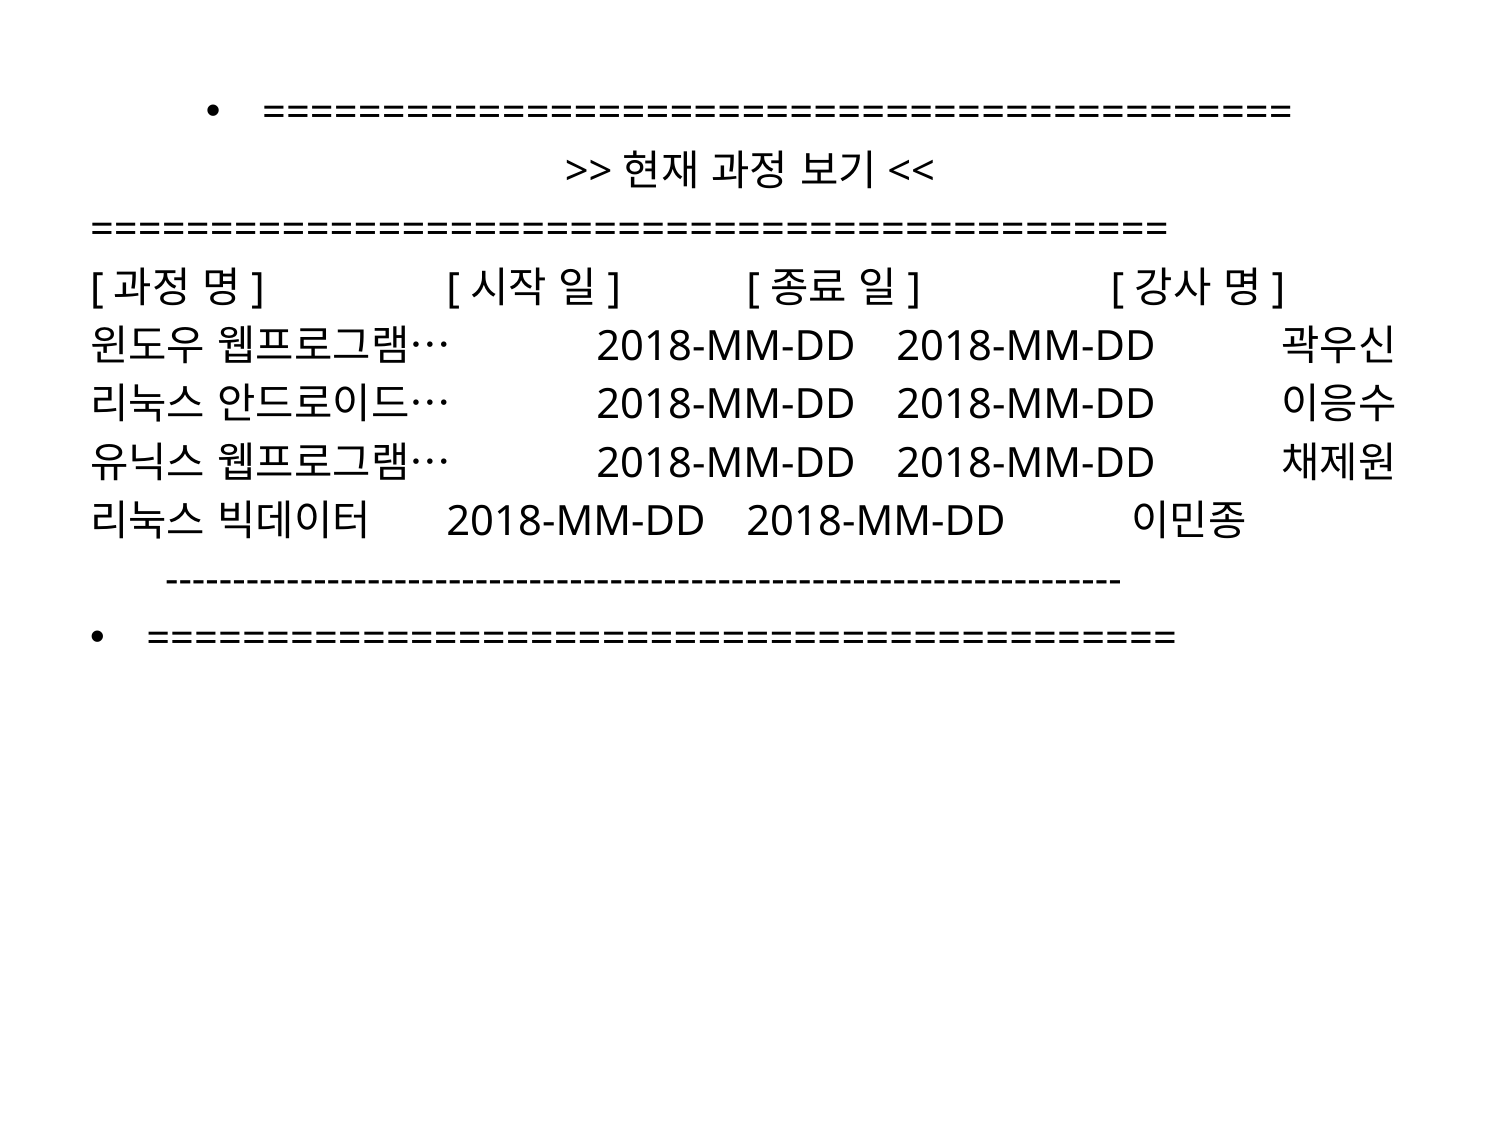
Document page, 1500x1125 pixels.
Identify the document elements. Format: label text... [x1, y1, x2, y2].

list =========================================== >>현재 과정 보기<< ============================================= [과정 명] [시작 일] [종료 일] [강사 명] 윈도우 웹프로그램… 2018-MM-DD 2018-MM-DD 곽우신 리눅스 안드로이드… 2018-MM-DD 2018-MM-DD 이응수 유닉스 웹프로그램… 2018-MM-DD 2018-MM-DD 채제원 리눅스 빅데이터 2018-MM-DD 2018-MM-DD 이민종 ----------------------------------------------------------------------- =========================================== [75, 19, 1425, 1005]
